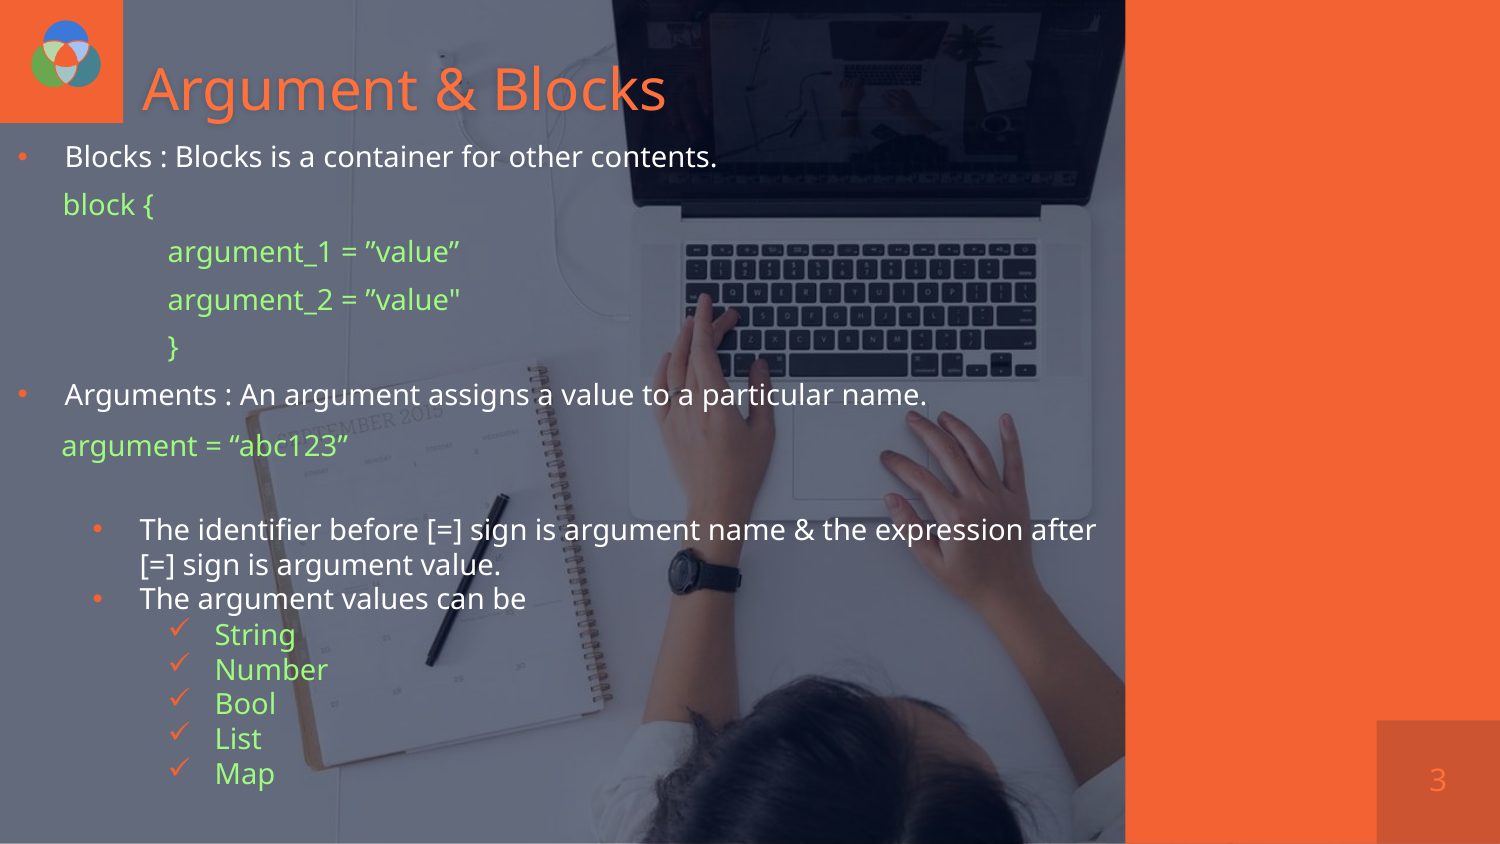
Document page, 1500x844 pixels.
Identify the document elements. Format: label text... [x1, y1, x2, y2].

title Argument & Blocks [142, 40, 1112, 124]
slide_number 3 [1376, 720, 1500, 844]
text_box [28, 20, 102, 88]
list Blocks : Blocks is a container for other contents. block { argument_1 = ”value” argument_2 = ”value" } Arguments : An argument assigns a value to a particular name. argument = “abc123” The identifier before [=] sign is argument name & the expression after [=] sign is argument value. The argument values can be String Number Bool List Map [17, 138, 1122, 829]
